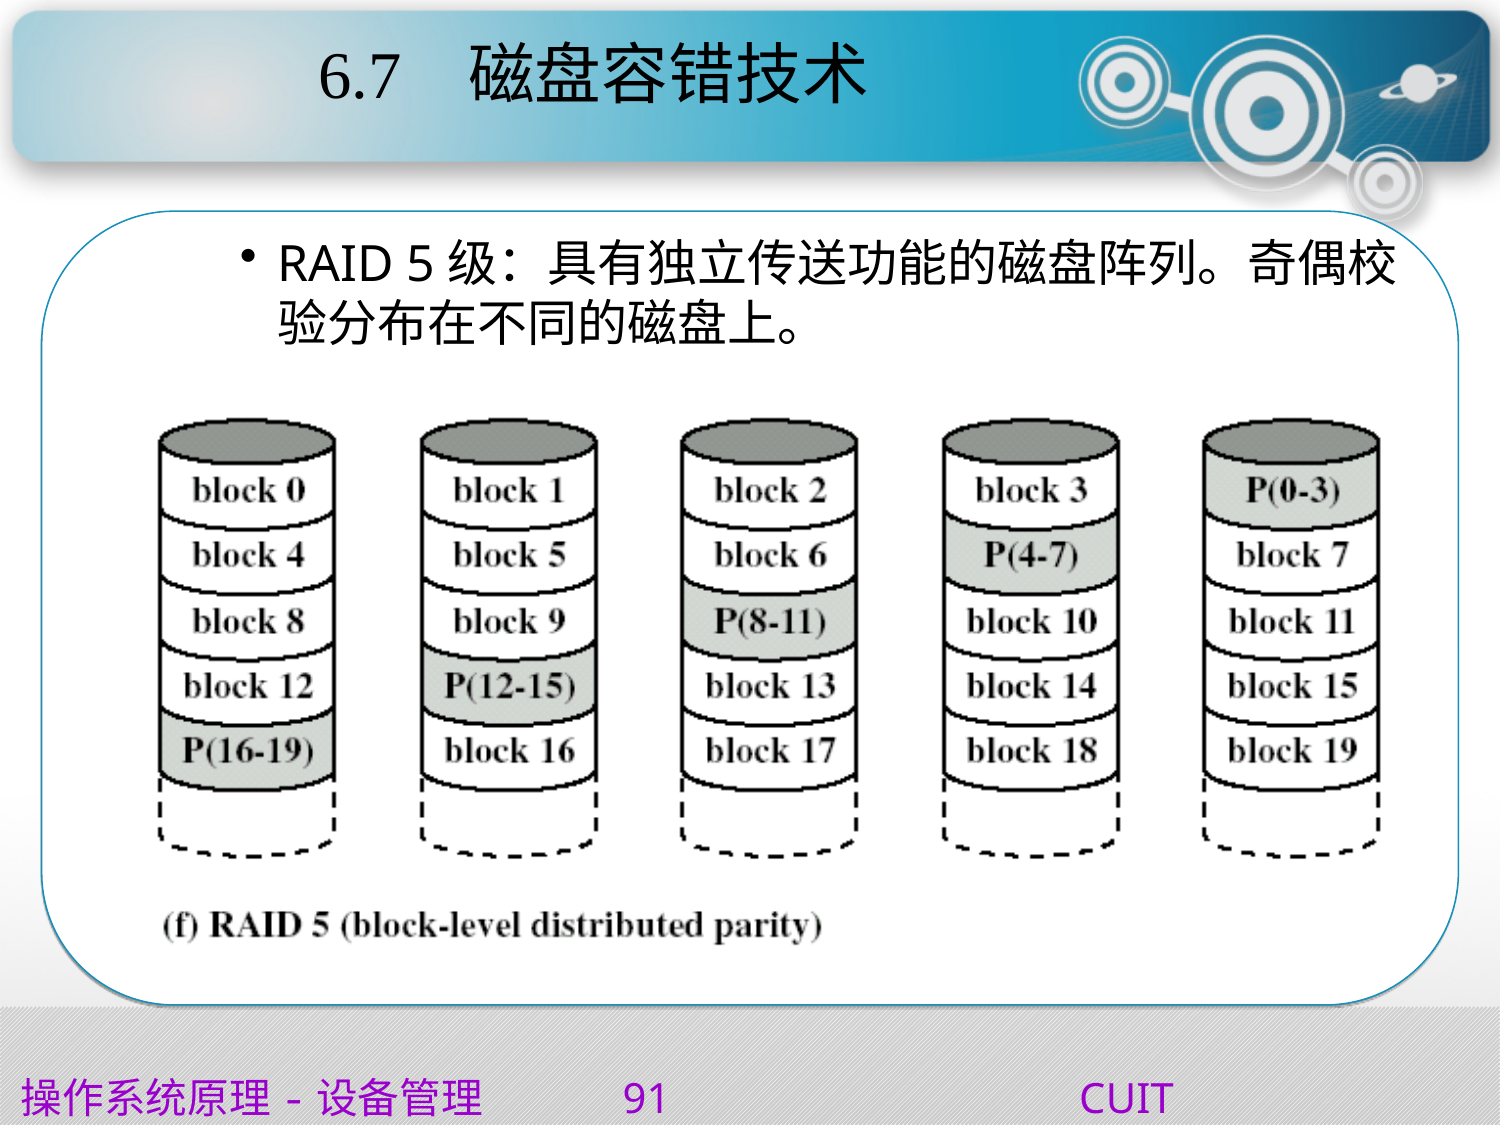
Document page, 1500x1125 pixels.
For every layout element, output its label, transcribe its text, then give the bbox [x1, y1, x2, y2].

title 6.7 磁盘容错技术 [75, 24, 1128, 212]
list RAID 5级：具有独立传送功能的磁盘阵列。奇偶校验分布在不同的磁盘上。 [75, 224, 1425, 1005]
picture [0, 0, 1500, 1006]
picture [137, 399, 1408, 955]
